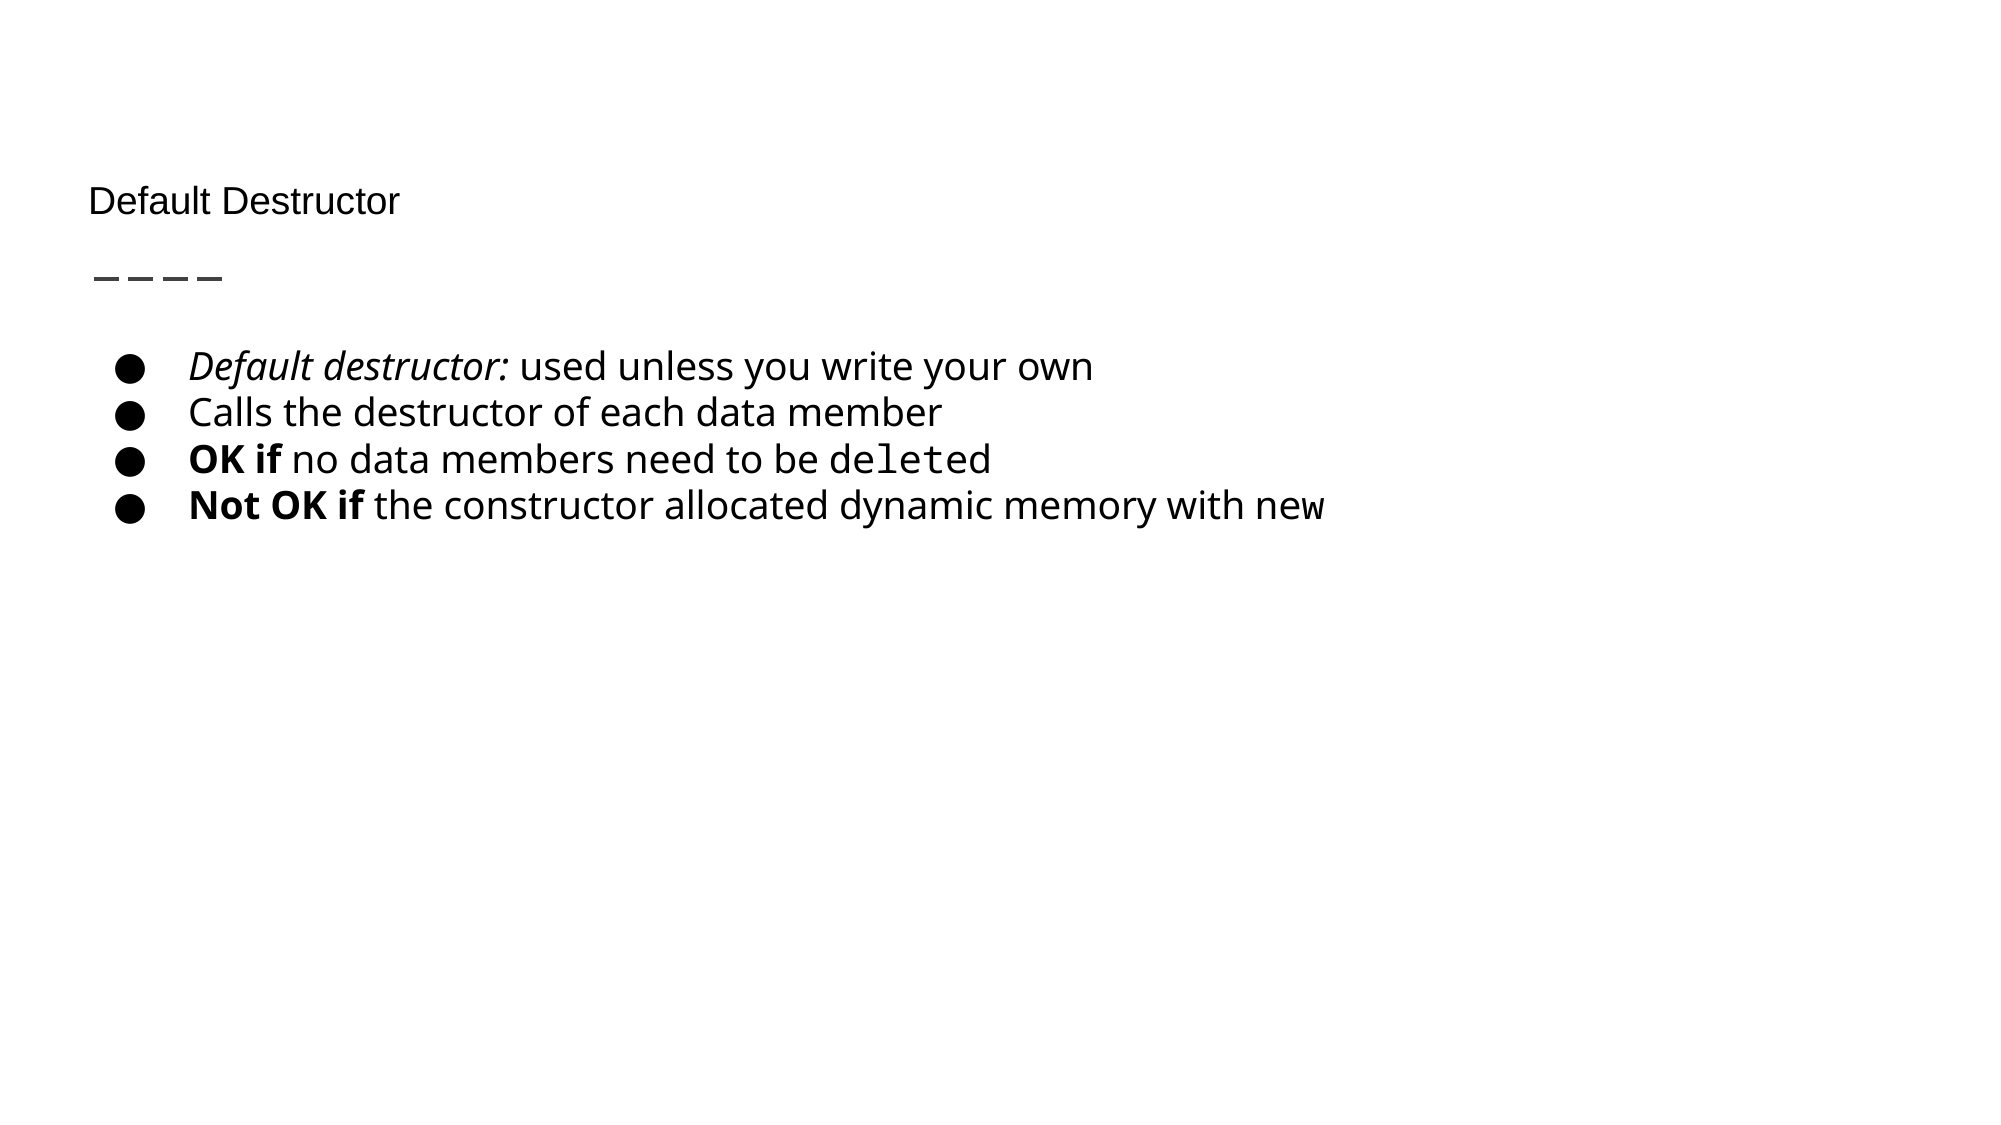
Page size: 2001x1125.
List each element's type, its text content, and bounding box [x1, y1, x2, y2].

list Default destructor: used unless you write your own Calls the destructor of each data member OK if no data members need to be deleted Not OK if the constructor allocated dynamic memory with new [68, 321, 1932, 1000]
title Default Destructor [68, 81, 1932, 242]
